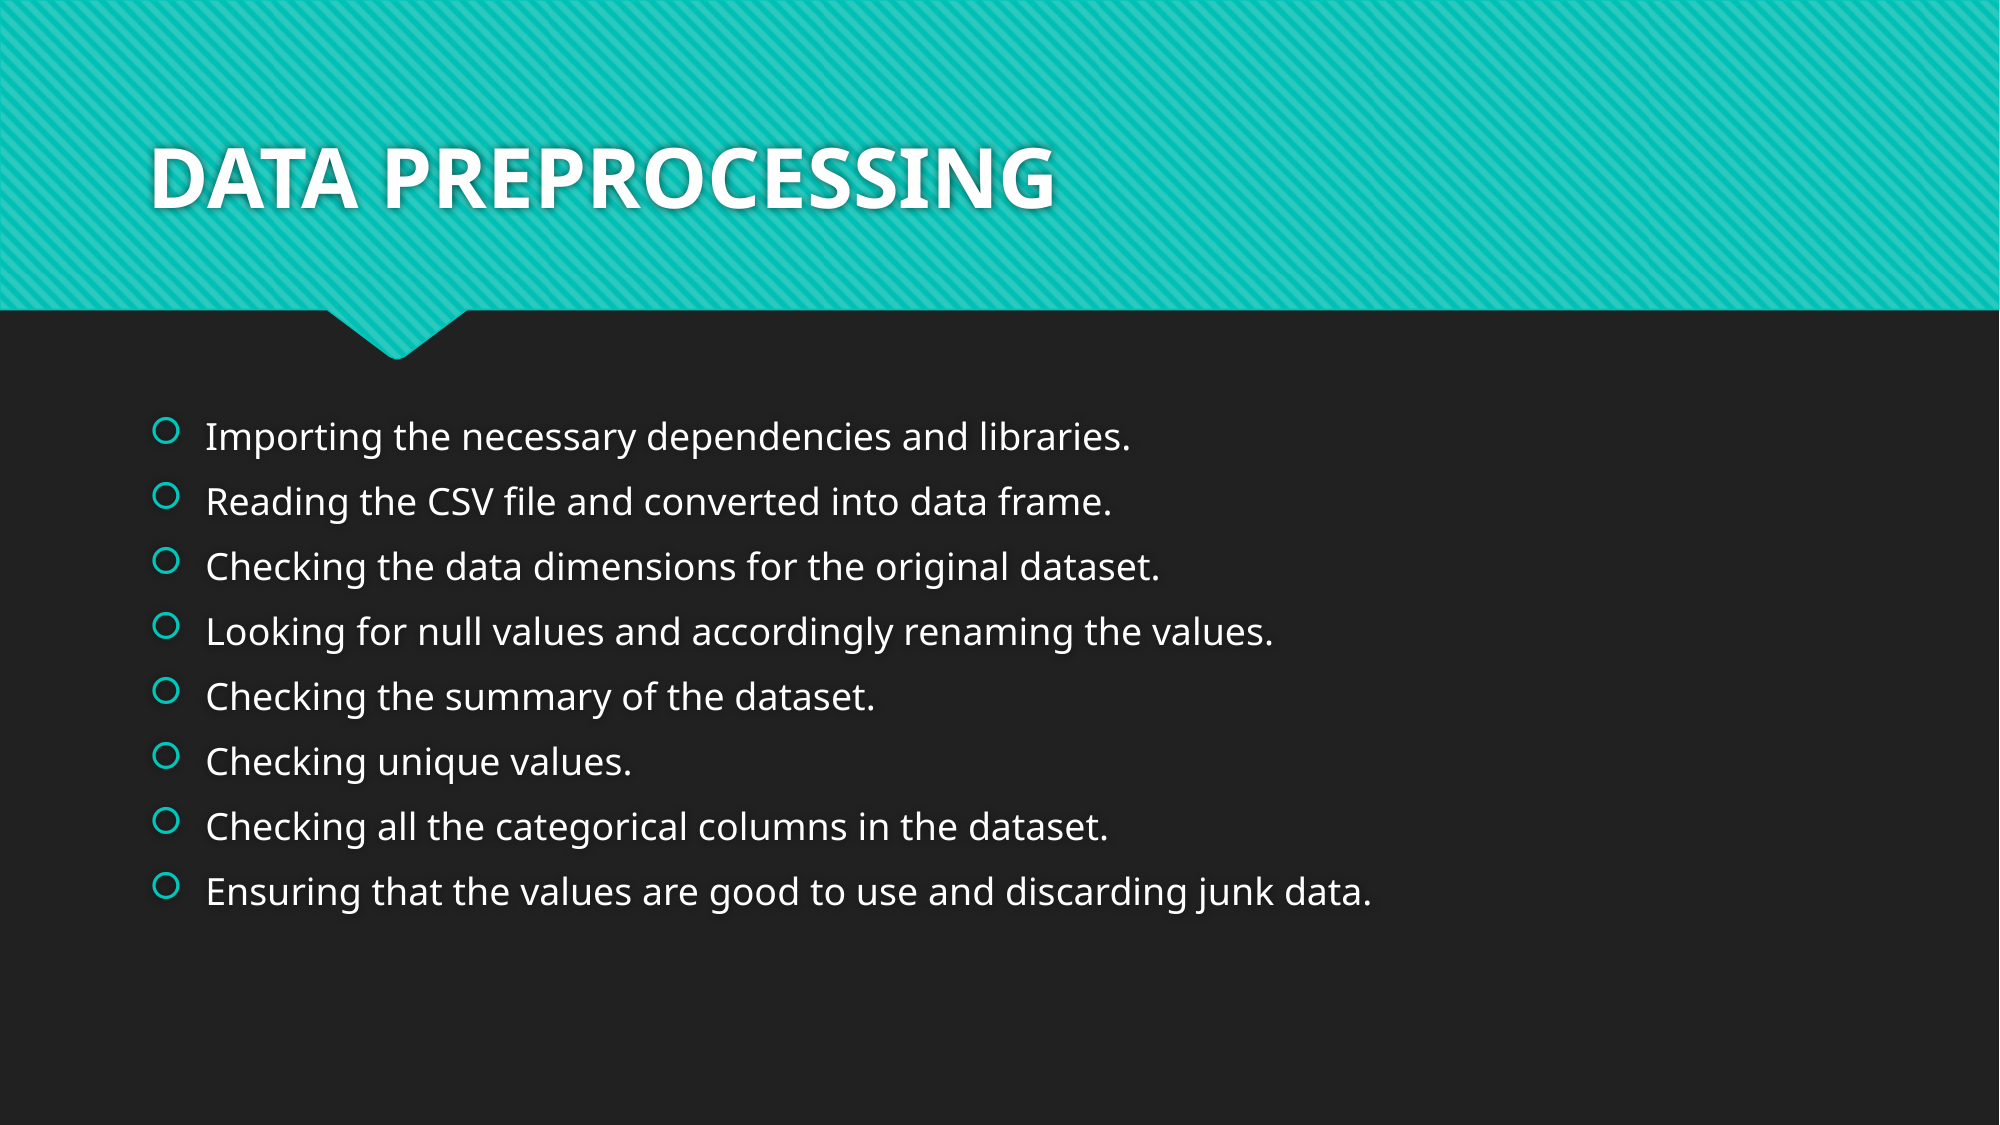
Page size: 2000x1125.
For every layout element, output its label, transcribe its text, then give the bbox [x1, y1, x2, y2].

title DATA PREPROCESSING [132, 73, 1867, 233]
list Importing the necessary dependencies and libraries. Reading the CSV file and converted into data frame. Checking the data dimensions for the original dataset. Looking for null values and accordingly renaming the values. Checking the summary of the dataset. Checking unique values. Checking all the categorical columns in the dataset. Ensuring that the values are good to use and discarding junk data. [134, 364, 1866, 962]
